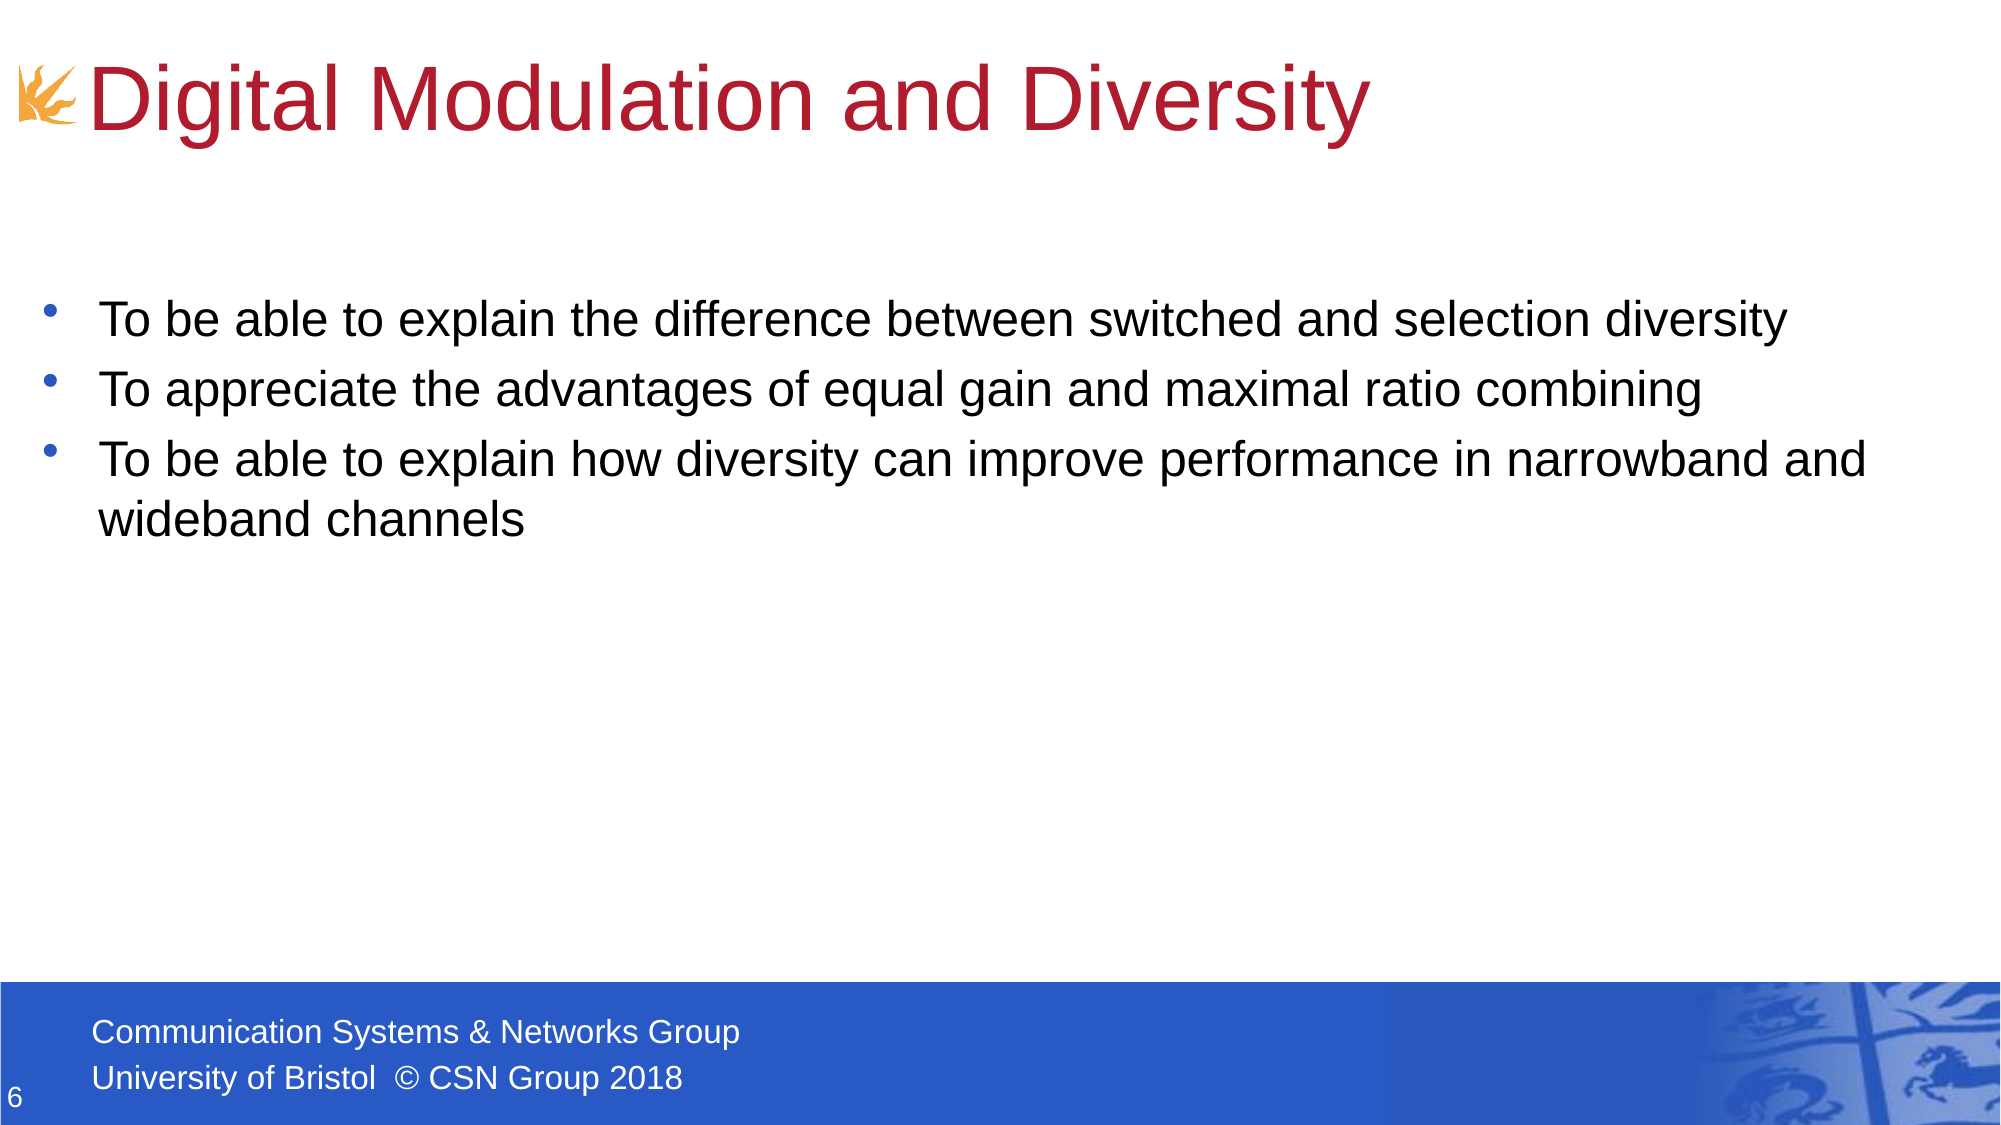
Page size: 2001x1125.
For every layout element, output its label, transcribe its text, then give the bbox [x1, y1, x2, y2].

picture [0, 982, 2001, 1125]
title Digital Modulation and Diversity [0, 0, 1867, 188]
slide_number 6 [0, 1070, 105, 1125]
list To be able to explain the difference between switched and selection diversity To appreciate the advantages of equal gain and maximal ratio combining To be able to explain how diversity can improve performance in narrowband and wideband channels [27, 278, 2000, 980]
picture [15, 61, 82, 126]
